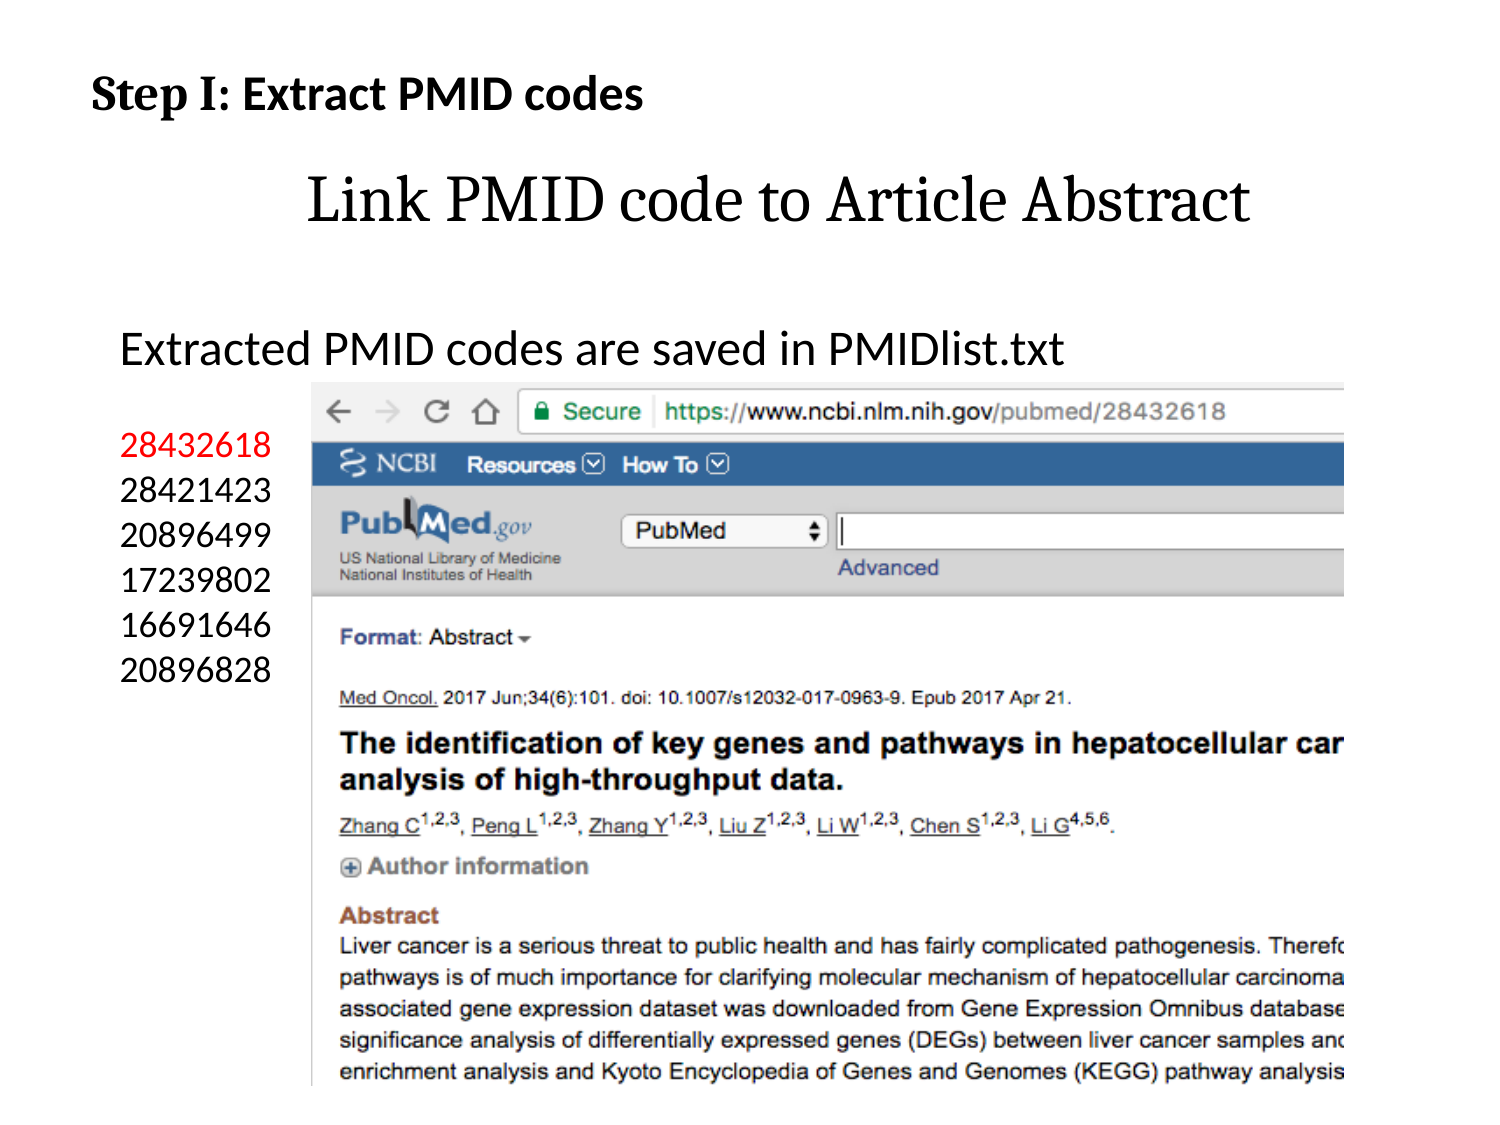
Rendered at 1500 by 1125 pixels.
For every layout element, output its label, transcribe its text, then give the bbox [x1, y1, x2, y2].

text_box Step I: Extract PMID codes [77, 52, 902, 128]
text_box Link PMID code to Article Abstract [215, 147, 1344, 307]
text_box Extracted PMID codes are saved in PMIDlist.txt 28432618 28421423 20896499 17239802 16691646 20896828 [104, 307, 1427, 698]
picture [311, 381, 1344, 1087]
